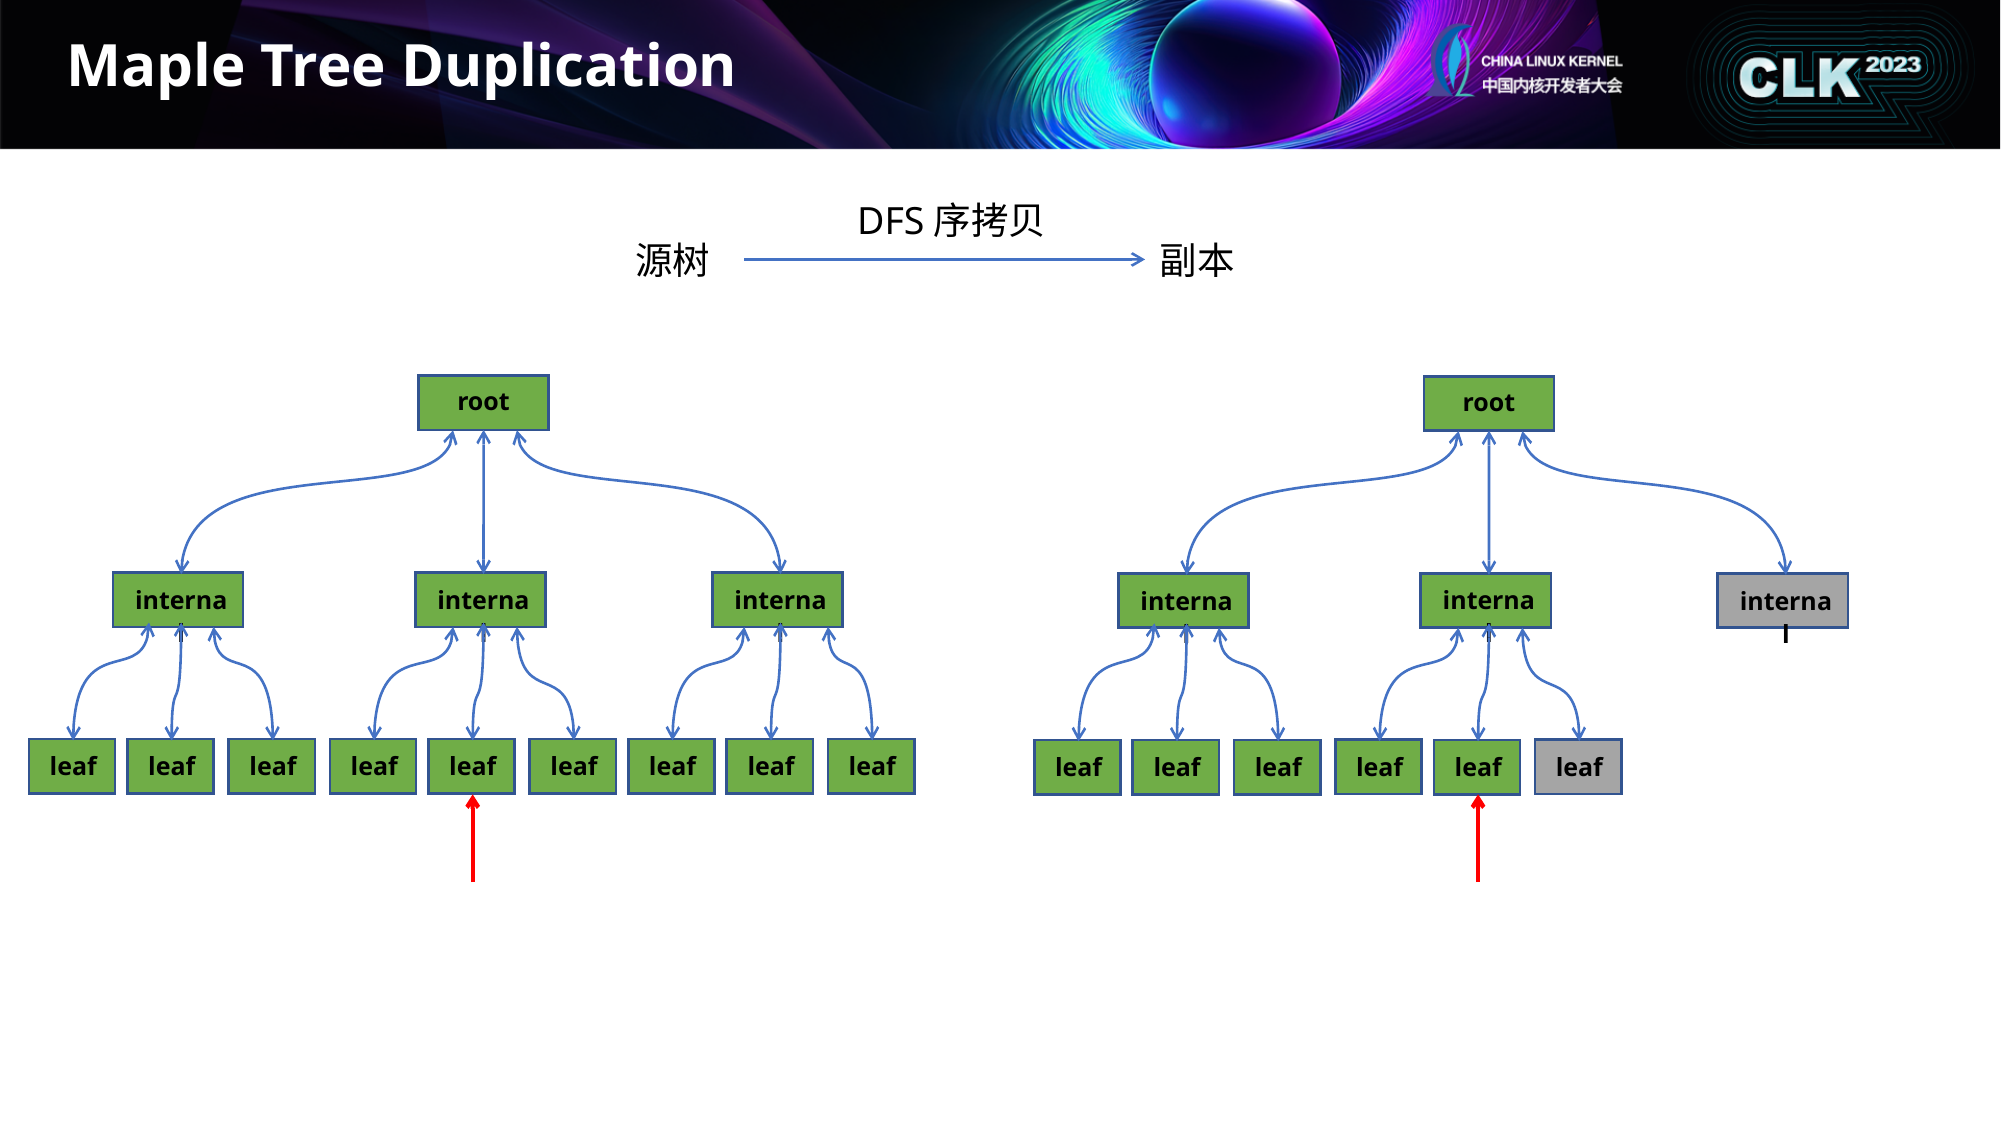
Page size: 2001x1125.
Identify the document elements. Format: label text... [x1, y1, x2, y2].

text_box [651, 647, 766, 720]
text_box leaf [1433, 741, 1523, 790]
text_box internal [421, 573, 546, 623]
text_box [485, 574, 547, 628]
text_box leaf [726, 740, 816, 790]
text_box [1186, 431, 1459, 575]
text_box DFS序拷贝 [842, 189, 1068, 250]
text_box [1188, 575, 1250, 629]
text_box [793, 661, 907, 706]
text_box 源树 [620, 229, 745, 290]
text_box leaf [529, 740, 619, 789]
text_box [529, 789, 617, 794]
text_box [1117, 572, 1185, 629]
text_box [726, 790, 814, 795]
text_box [28, 789, 116, 794]
text_box [1490, 575, 1552, 629]
text_box leaf [1132, 741, 1222, 790]
text_box root [435, 375, 533, 424]
text_box leaf [28, 740, 118, 789]
title Maple Tree Duplication [51, 13, 1003, 122]
text_box [427, 738, 516, 794]
text_box [183, 623, 244, 628]
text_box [1494, 655, 1608, 713]
text_box internal [718, 574, 843, 623]
text_box leaf [1034, 741, 1123, 790]
text_box [112, 572, 180, 628]
text_box internal [1124, 574, 1249, 624]
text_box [1122, 677, 1191, 688]
text_box 副本 [1145, 229, 1269, 290]
text_box [228, 789, 316, 794]
text_box leaf [428, 740, 517, 789]
text_box [1233, 739, 1321, 795]
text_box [181, 430, 454, 574]
text_box internal [1427, 574, 1551, 624]
text_box leaf [628, 740, 717, 789]
text_box [126, 738, 215, 795]
text_box internal [1724, 574, 1848, 624]
text_box leaf [1535, 741, 1624, 790]
text_box leaf [127, 740, 216, 790]
text_box [827, 738, 915, 794]
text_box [117, 676, 186, 687]
text_box leaf [828, 740, 917, 789]
text_box [1420, 575, 1487, 629]
text_box leaf [228, 740, 318, 789]
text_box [1191, 654, 1306, 715]
text_box [1423, 375, 1555, 432]
picture [0, 0, 2001, 1125]
text_box [1334, 739, 1423, 795]
text_box [627, 738, 715, 794]
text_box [186, 653, 300, 714]
text_box [1433, 790, 1521, 795]
text_box [782, 572, 844, 628]
text_box [1717, 572, 1849, 629]
text_box leaf [329, 740, 419, 789]
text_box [419, 675, 488, 687]
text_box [356, 644, 471, 724]
text_box leaf [1234, 741, 1323, 790]
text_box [1362, 644, 1476, 724]
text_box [488, 655, 603, 713]
text_box [1033, 739, 1122, 795]
text_box [417, 374, 550, 431]
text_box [1424, 676, 1494, 688]
text_box [1132, 790, 1220, 795]
text_box [414, 574, 482, 628]
text_box leaf [1335, 741, 1424, 790]
text_box [1534, 739, 1622, 795]
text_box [1057, 644, 1176, 721]
text_box root [1440, 376, 1538, 425]
text_box [329, 789, 417, 794]
text_box internal [119, 574, 244, 623]
text_box [711, 574, 779, 628]
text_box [1522, 431, 1786, 575]
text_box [716, 676, 793, 687]
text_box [516, 430, 781, 574]
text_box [52, 643, 170, 720]
